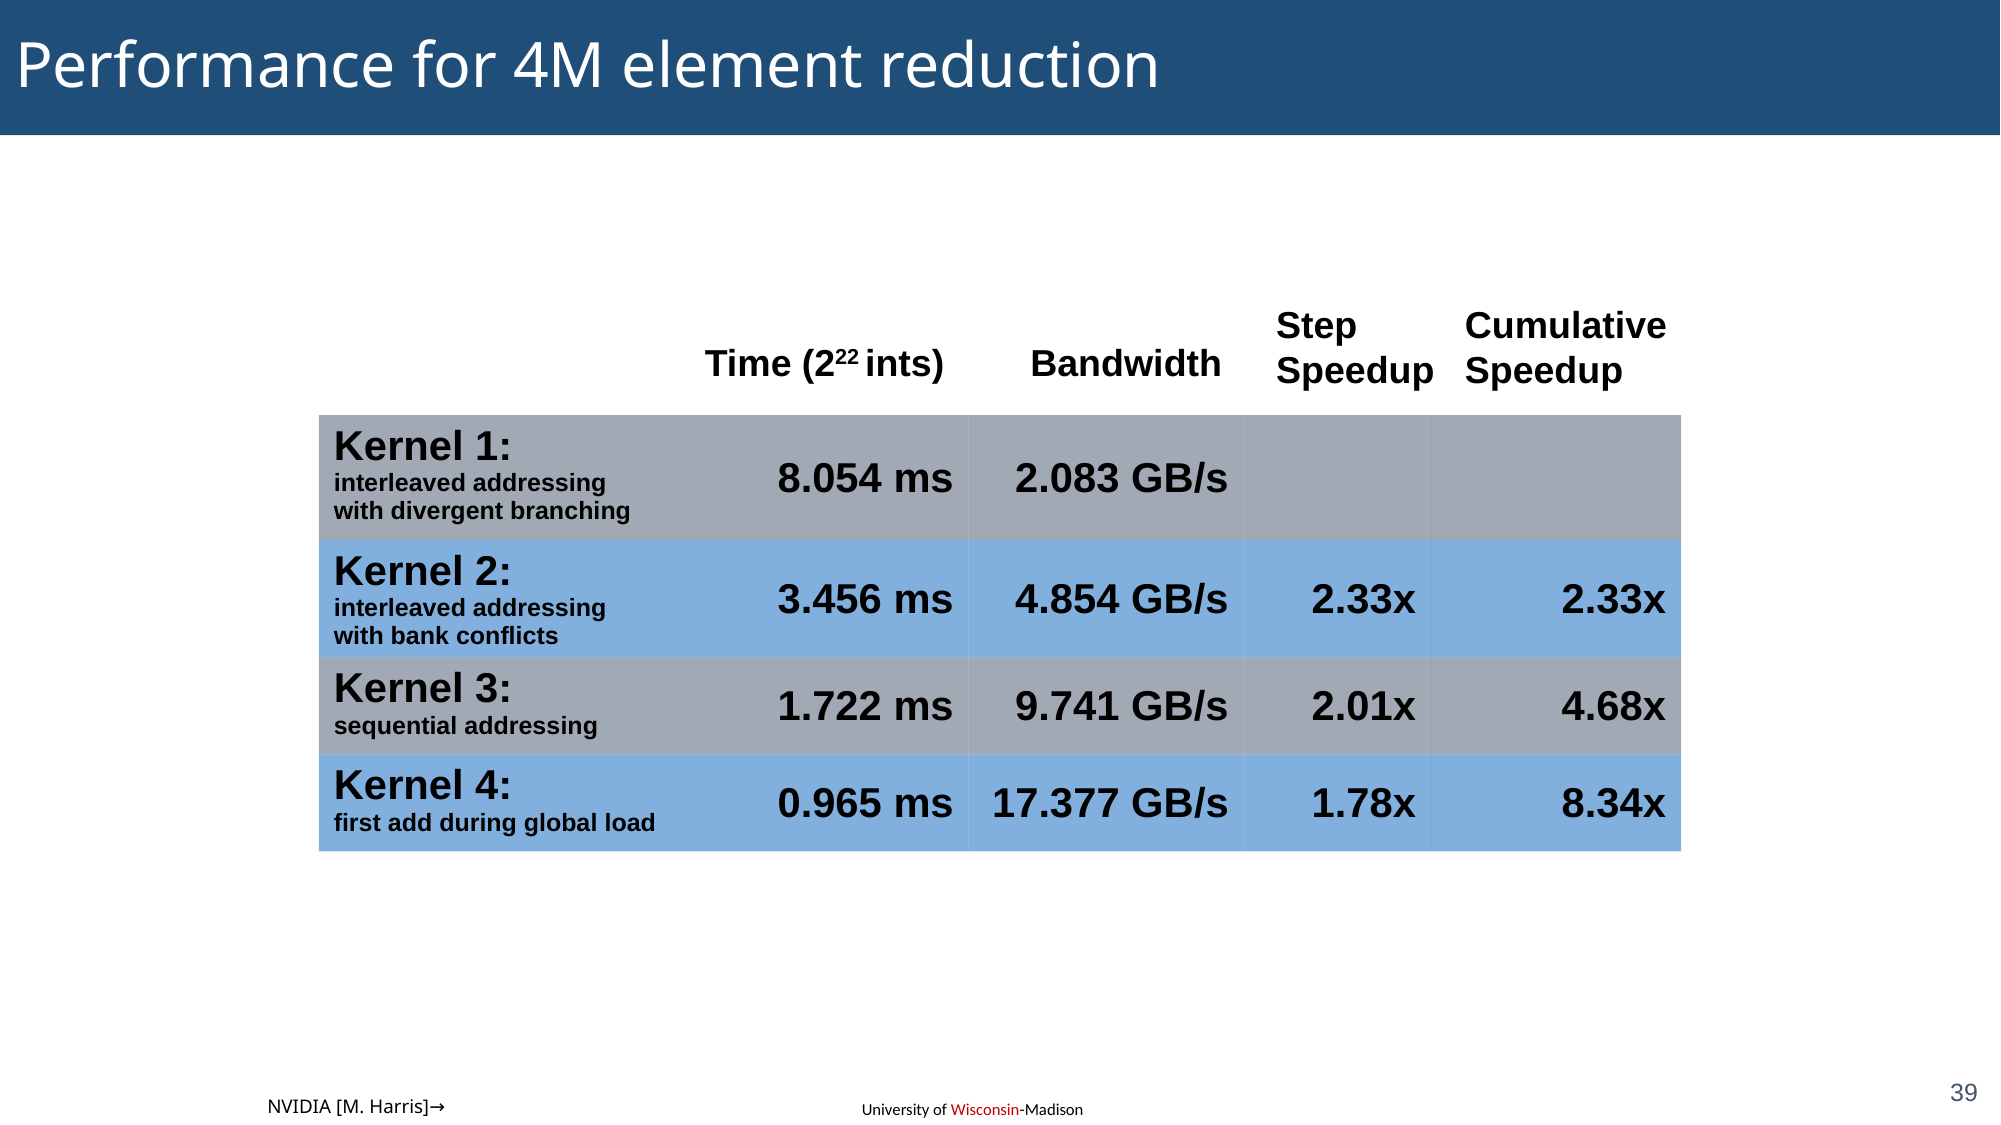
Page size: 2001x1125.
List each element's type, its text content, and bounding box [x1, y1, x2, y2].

text_box Cumulative Speedup [1450, 293, 1682, 399]
text_box NVIDIA [M. Harris]→ [252, 1087, 460, 1125]
table_cell 8.34x [1431, 754, 1681, 851]
table_cell 4.854 GB/s [969, 540, 1244, 658]
table_cell 9.741 GB/s [969, 658, 1244, 754]
table_header [1244, 415, 1431, 540]
title Performance for 4M element reduction [0, 0, 2000, 136]
table_header [1431, 415, 1681, 540]
table_cell 0.965 ms [706, 754, 969, 851]
text_box Bandwidth [1015, 331, 1238, 391]
table_cell 4.68x [1431, 658, 1681, 754]
table_cell Kernel 4: first add during global load [319, 754, 706, 851]
text_box Step Speedup [1261, 293, 1450, 399]
table_cell 2.33x [1244, 540, 1431, 658]
table_cell 3.456 ms [706, 540, 969, 658]
table_cell Kernel 3: sequential addressing [319, 658, 706, 754]
table_cell 2.01x [1244, 658, 1431, 754]
table_cell 2.33x [1431, 540, 1681, 658]
table_cell Kernel 2: interleaved addressing with bank conflicts [319, 540, 706, 658]
text_box Time (222 ints) [690, 331, 960, 391]
table_header 2.083 GB/s [969, 415, 1244, 540]
table_cell 1.78x [1244, 754, 1431, 851]
slide_number 39 [1879, 1069, 1994, 1114]
table_cell 1.722 ms [706, 658, 969, 754]
table_cell 17.377 GB/s [969, 754, 1244, 851]
table_header Kernel 1: interleaved addressing with divergent branching [319, 415, 706, 540]
table_header 8.054 ms [706, 415, 969, 540]
